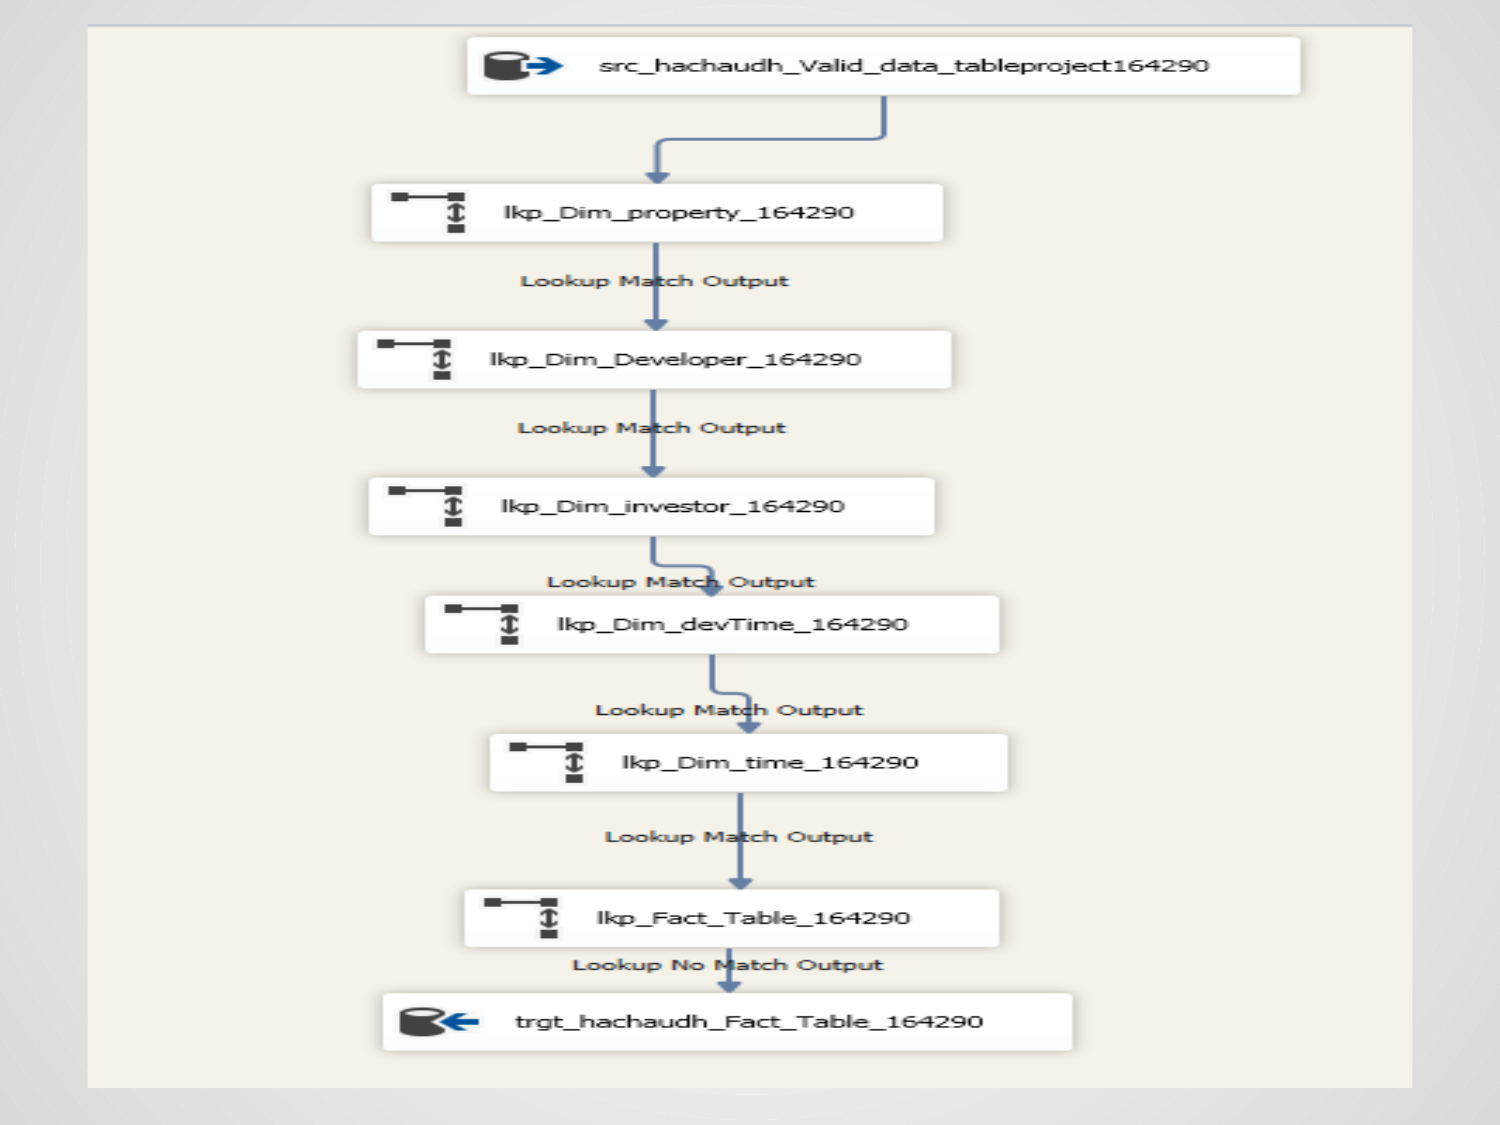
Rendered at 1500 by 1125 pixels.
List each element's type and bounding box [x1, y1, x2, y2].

list [87, 24, 1413, 1088]
